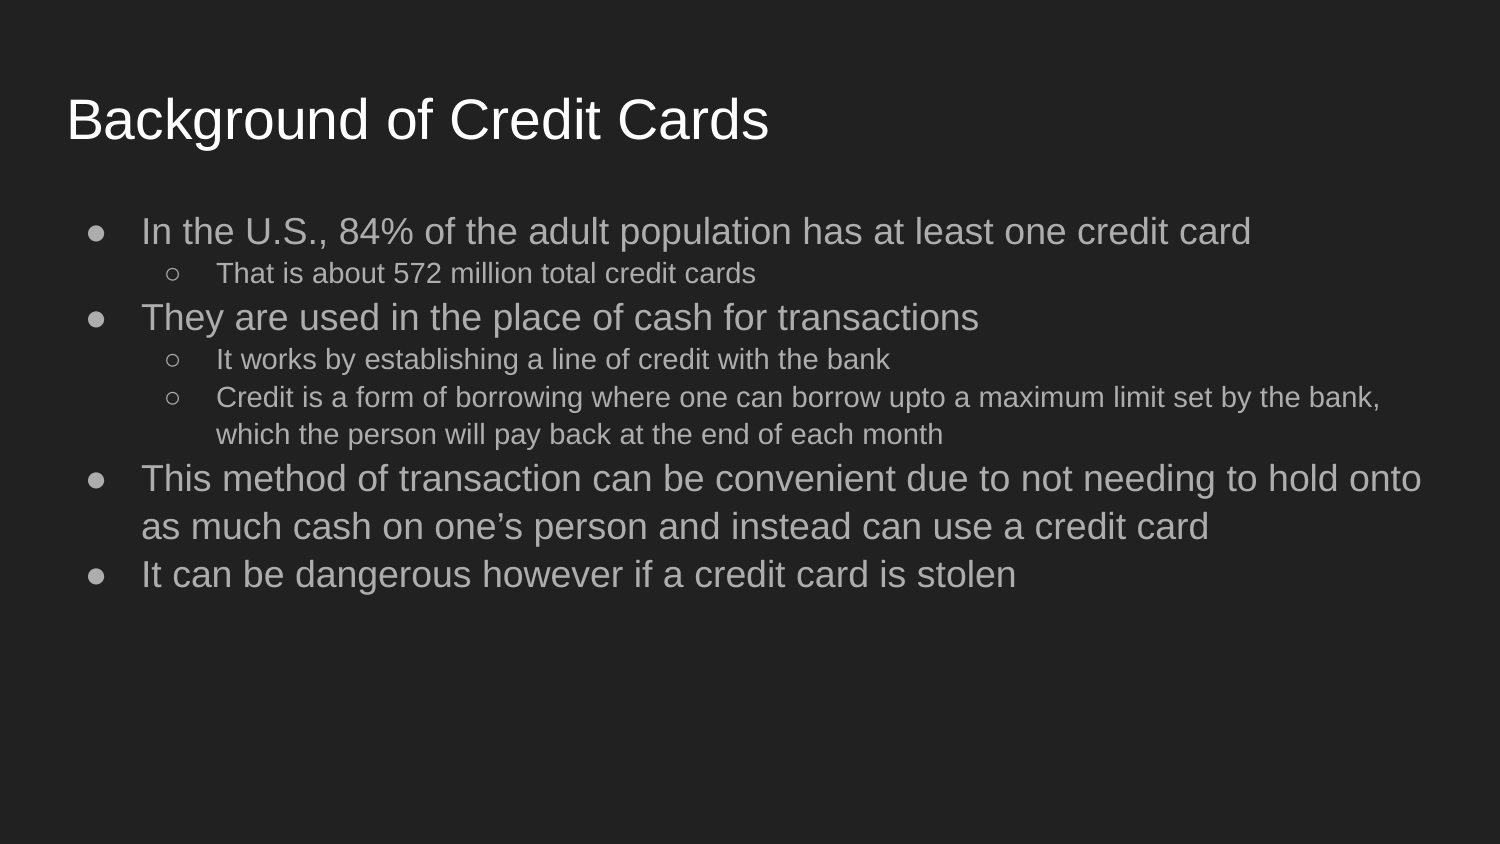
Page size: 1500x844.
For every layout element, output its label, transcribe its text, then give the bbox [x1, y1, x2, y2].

title Background of Credit Cards [51, 72, 1449, 167]
list In the U.S., 84% of the adult population has at least one credit card That is about 572 million total credit cards They are used in the place of cash for transactions It works by establishing a line of credit with the bank Credit is a form of borrowing where one can borrow upto a maximum limit set by the bank, which the person will pay back at the end of each month This method of transaction can be convenient due to not needing to hold onto as much cash on one’s person and instead can use a credit card It can be dangerous however if a credit card is stolen [51, 189, 1449, 750]
